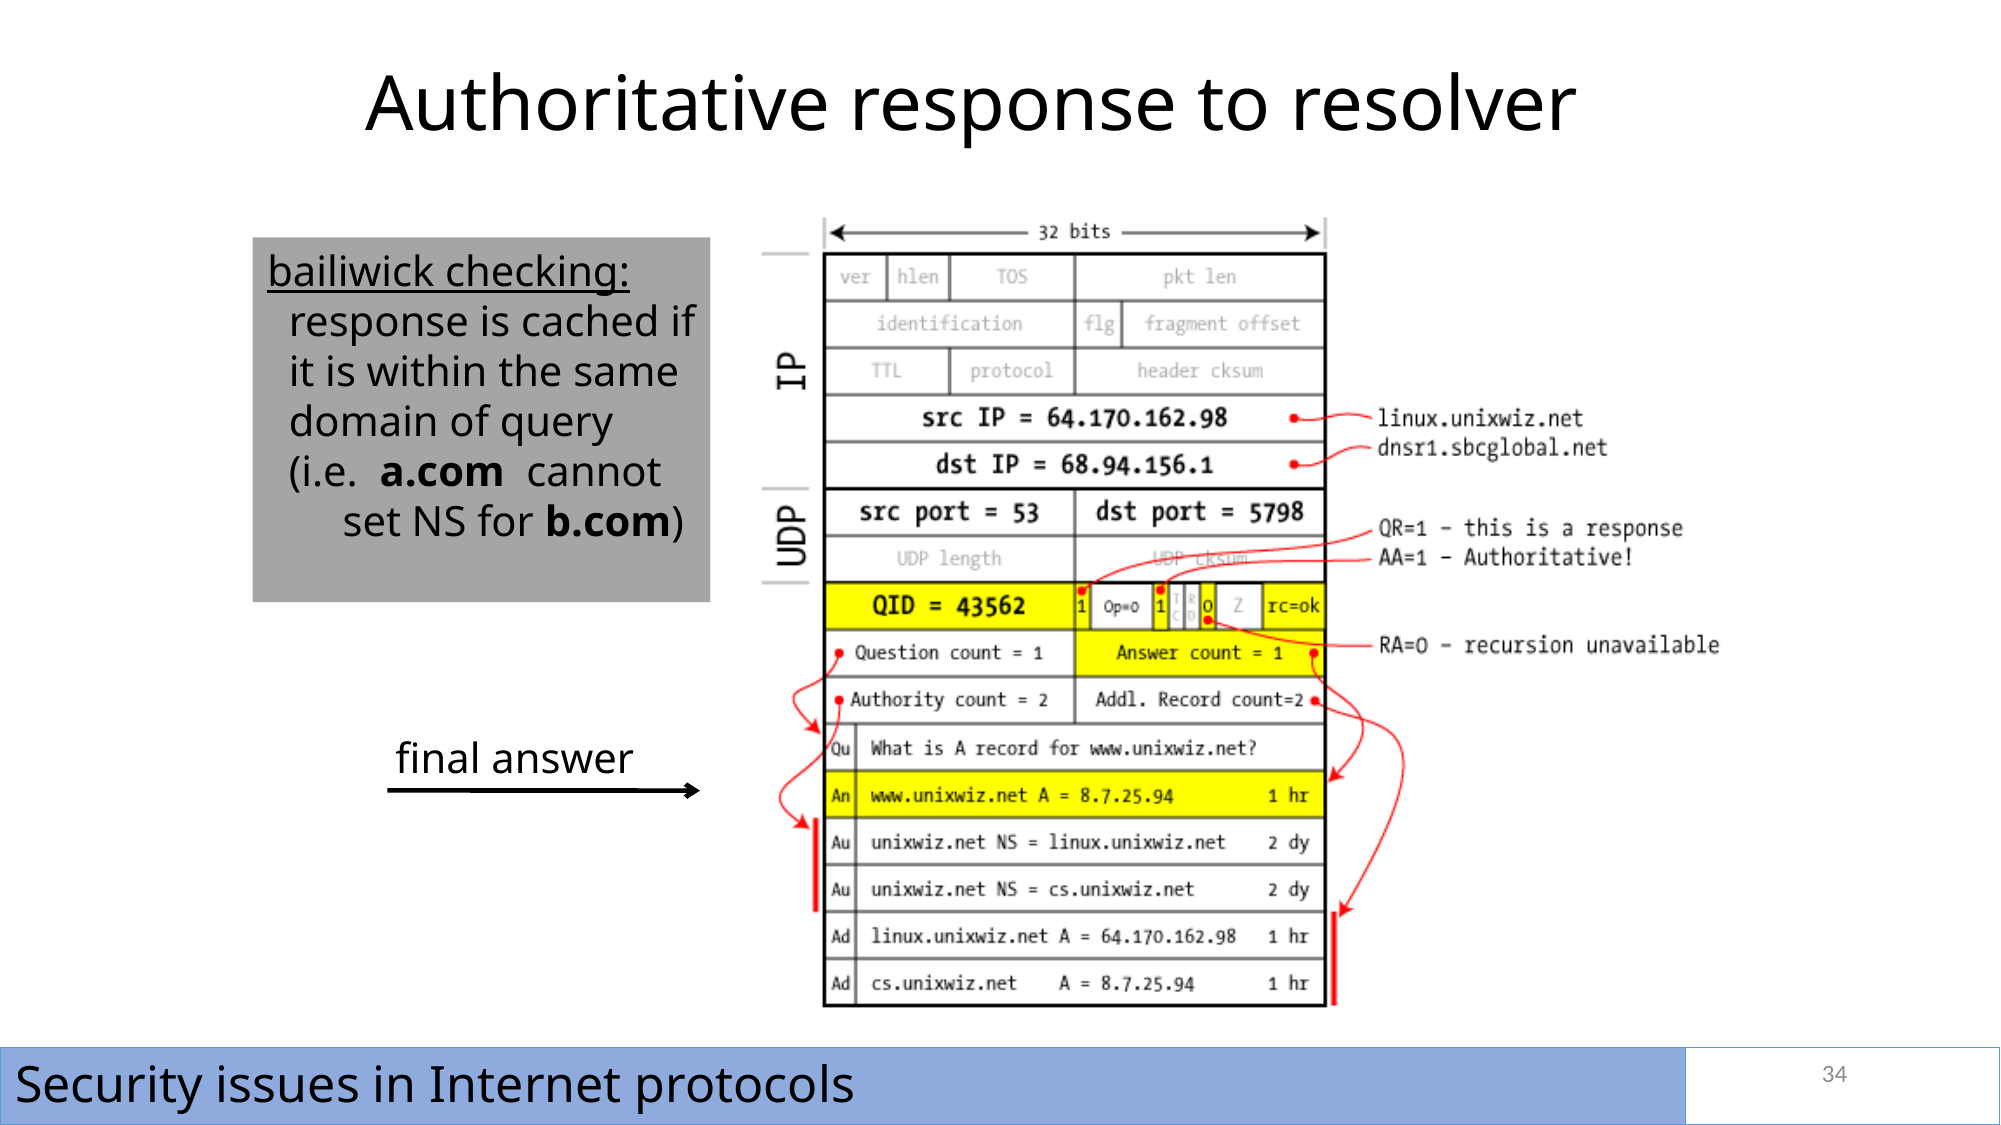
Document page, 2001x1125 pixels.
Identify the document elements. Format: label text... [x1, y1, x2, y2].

text_box Security issues in Internet protocols [0, 1047, 1685, 1125]
slide_number 34 [1412, 1042, 1863, 1103]
title Authoritative response to resolver [350, 50, 1625, 163]
text_box bailiwick checking: response is cached if it is within the same domain of query (i.e. a.com cannot set NS for b.com) [252, 237, 711, 603]
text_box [387, 724, 700, 791]
text_box [1685, 1047, 2000, 1125]
picture [737, 204, 1739, 1025]
